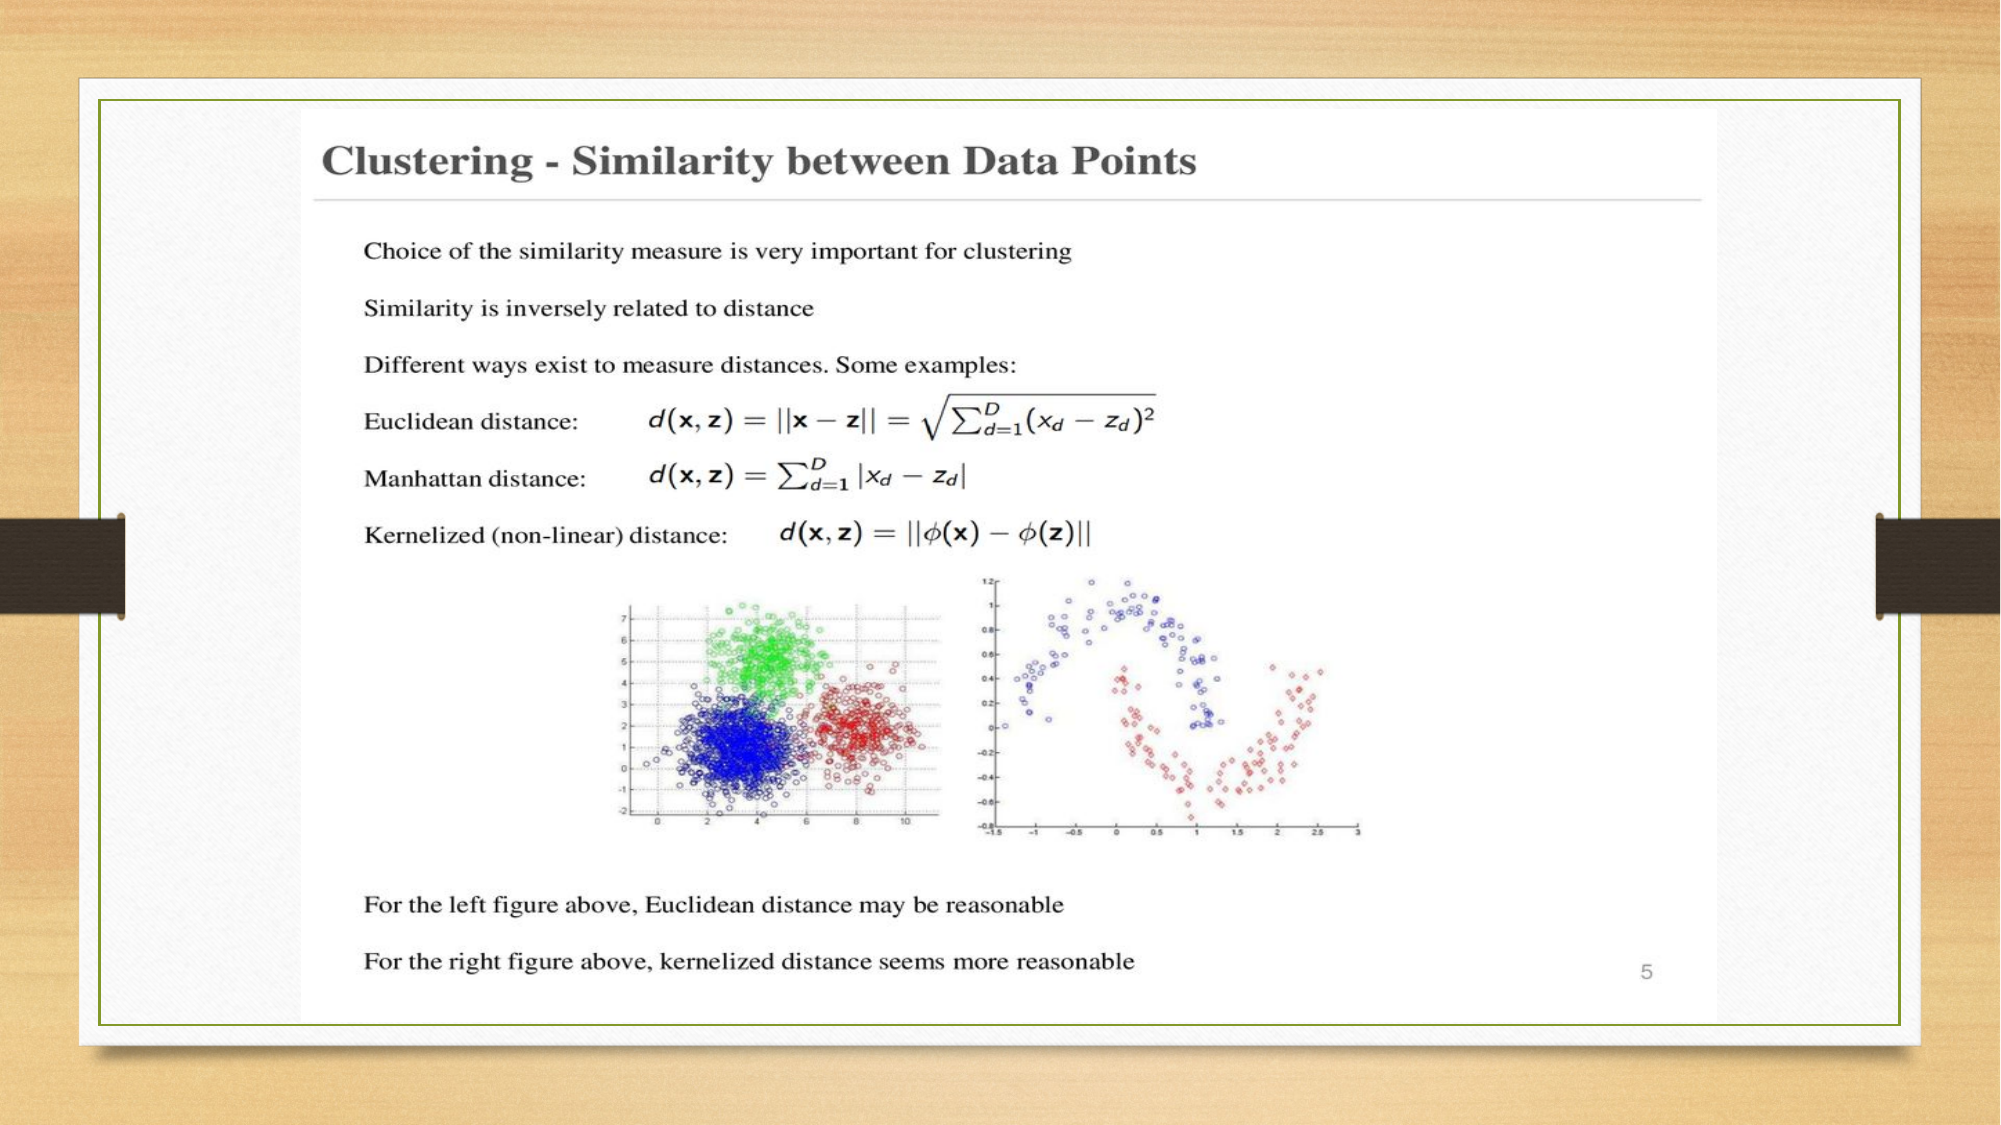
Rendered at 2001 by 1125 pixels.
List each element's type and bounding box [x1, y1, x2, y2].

picture [0, 0, 2001, 1125]
text_box [1592, 957, 1694, 984]
